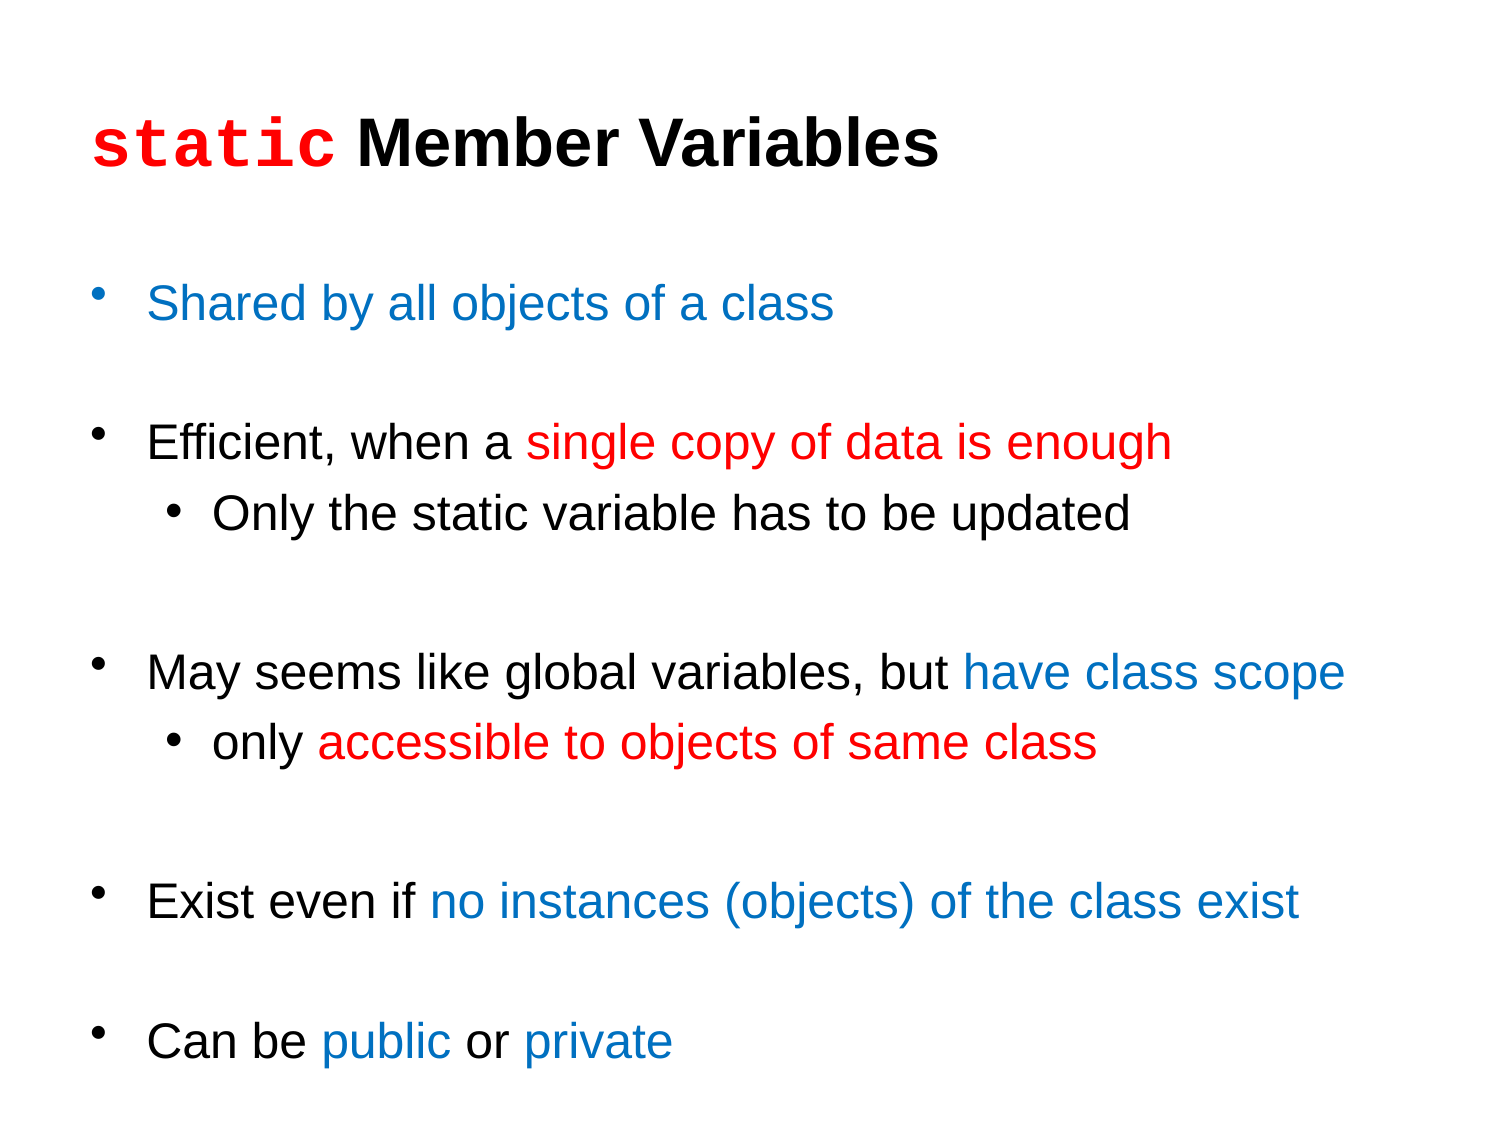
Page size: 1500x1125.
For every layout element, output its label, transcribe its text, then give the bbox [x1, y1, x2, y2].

list Shared by all objects of a class Efficient, when a single copy of data is enough Only the static variable has to be updated May seems like global variables, but have class scope only accessible to objects of same class Exist even if no instances (objects) of the class exist Can be public or private [75, 262, 1425, 1005]
title static Member Variables [75, 45, 1425, 233]
